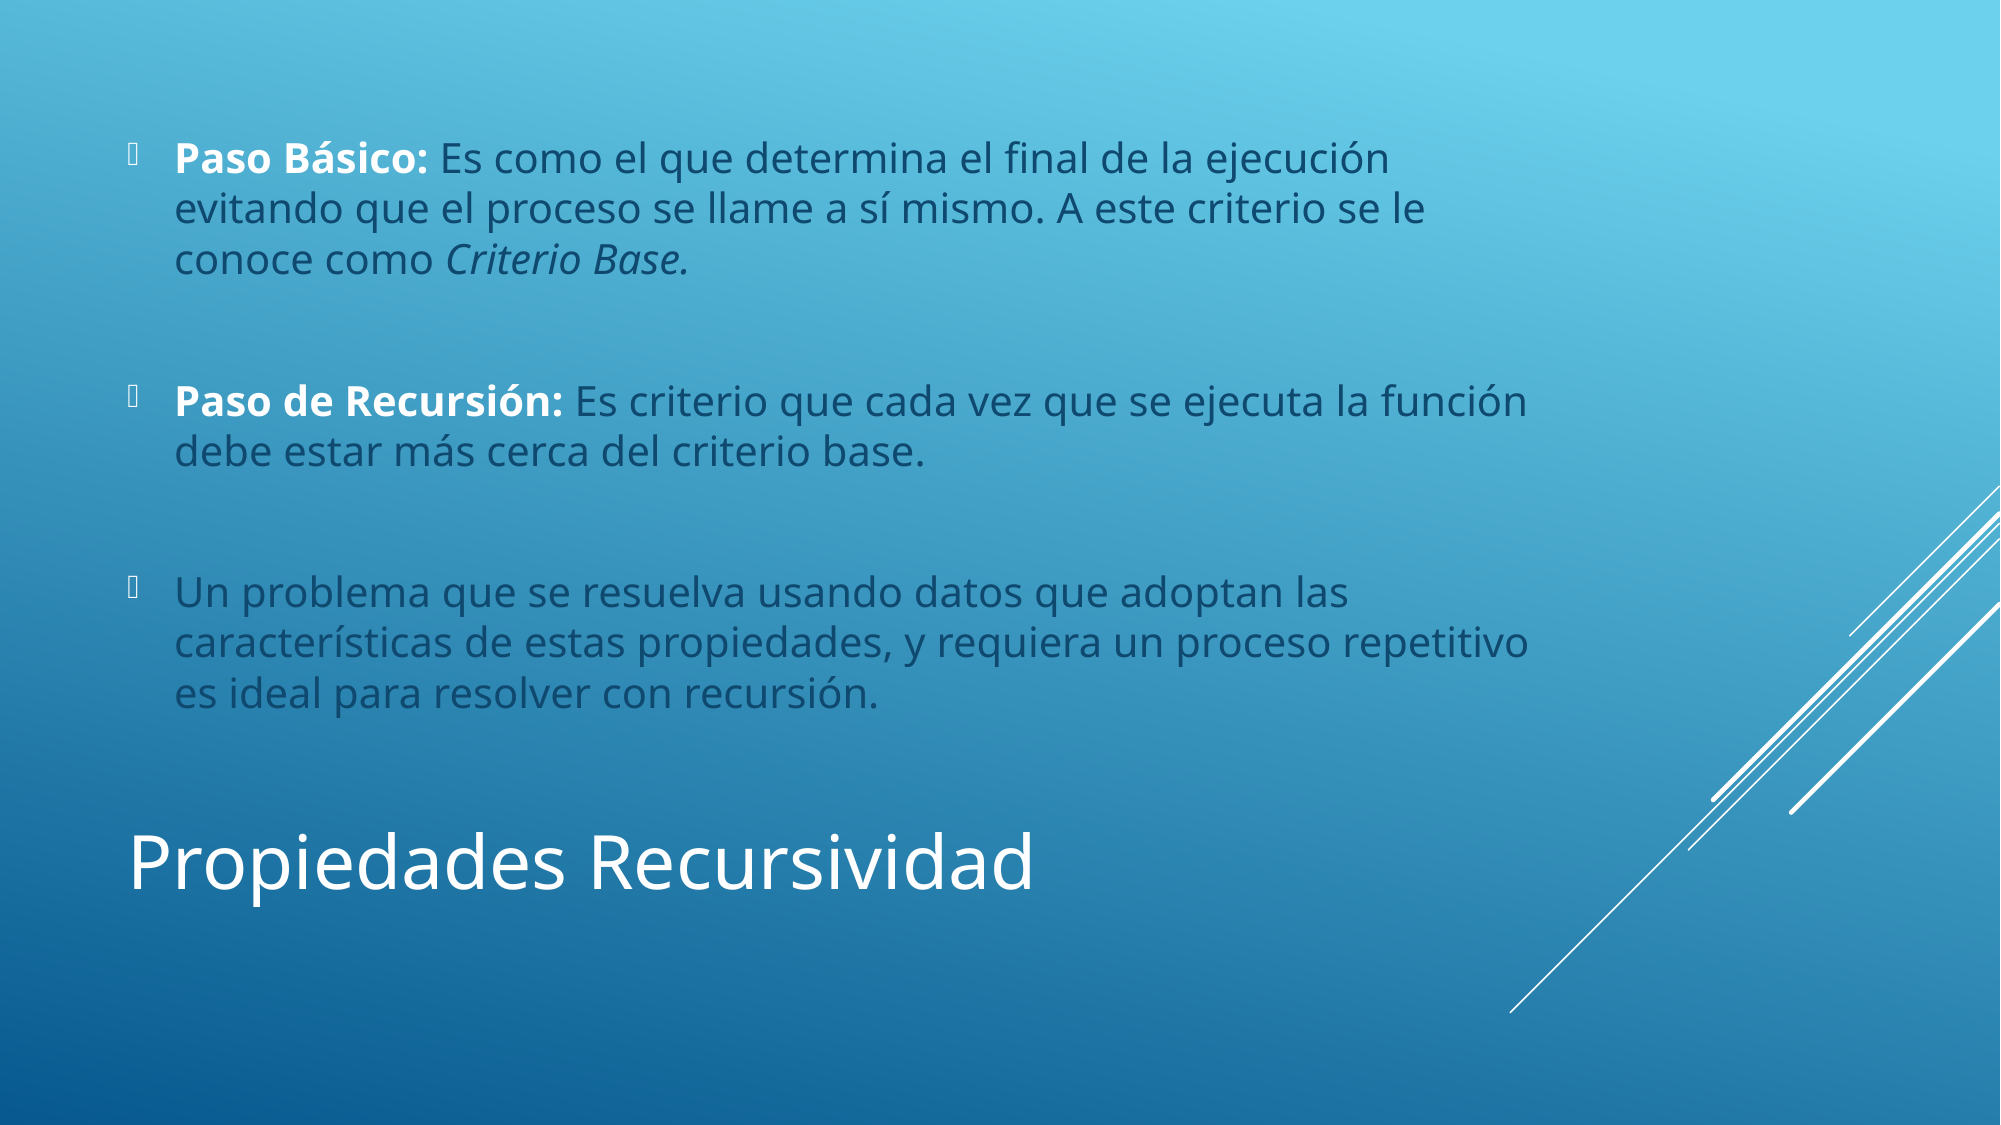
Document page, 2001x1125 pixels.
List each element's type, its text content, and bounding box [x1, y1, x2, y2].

list Paso Básico: Es como el que determina el final de la ejecución evitando que el proceso se llame a sí mismo. A este criterio se le conoce como Criterio Base. Paso de Recursión: Es criterio que cada vez que se ejecuta la función debe estar más cerca del criterio base. Un problema que se resuelva usando datos que adoptan las características de estas propiedades, y requiera un proceso repetitivo es ideal para resolver con recursión. [112, 112, 1579, 737]
title Propiedades Recursividad [112, 737, 1513, 984]
